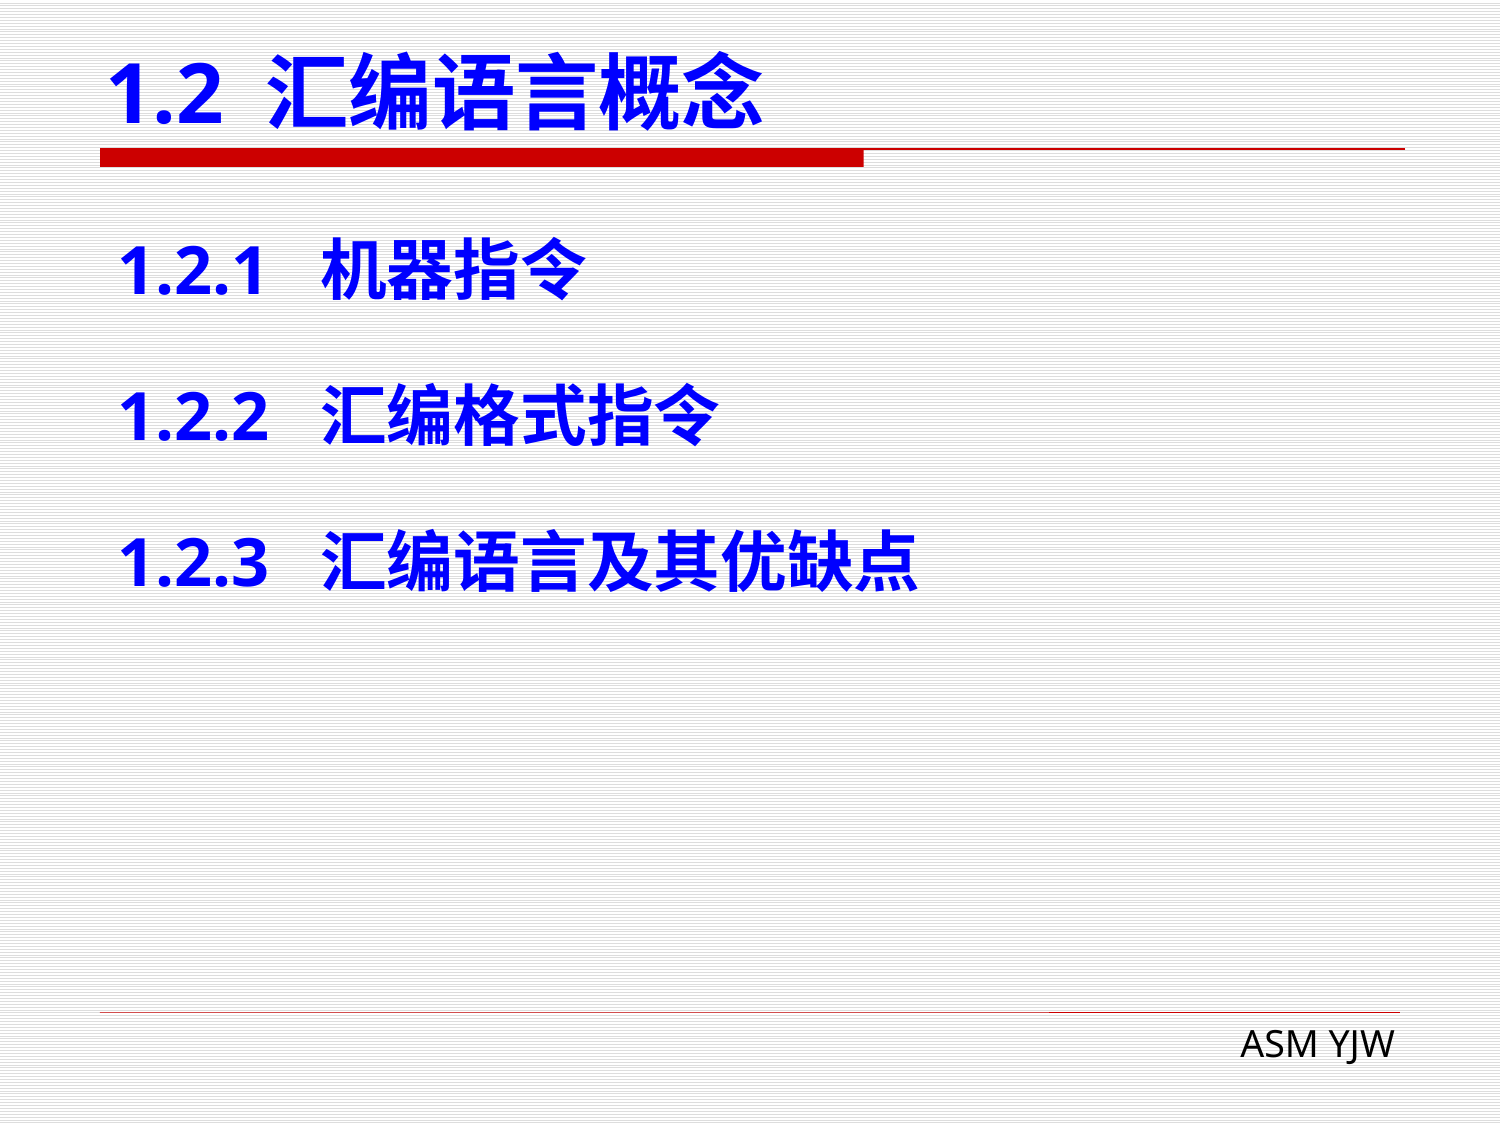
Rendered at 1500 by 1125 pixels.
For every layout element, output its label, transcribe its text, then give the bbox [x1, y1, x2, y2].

text_box 1.2.1 机器指令 1.2.2 汇编格式指令 1.2.3 汇编语言及其优缺点 [100, 191, 1400, 608]
title 1.2 汇编语言概念 [88, 42, 1448, 149]
